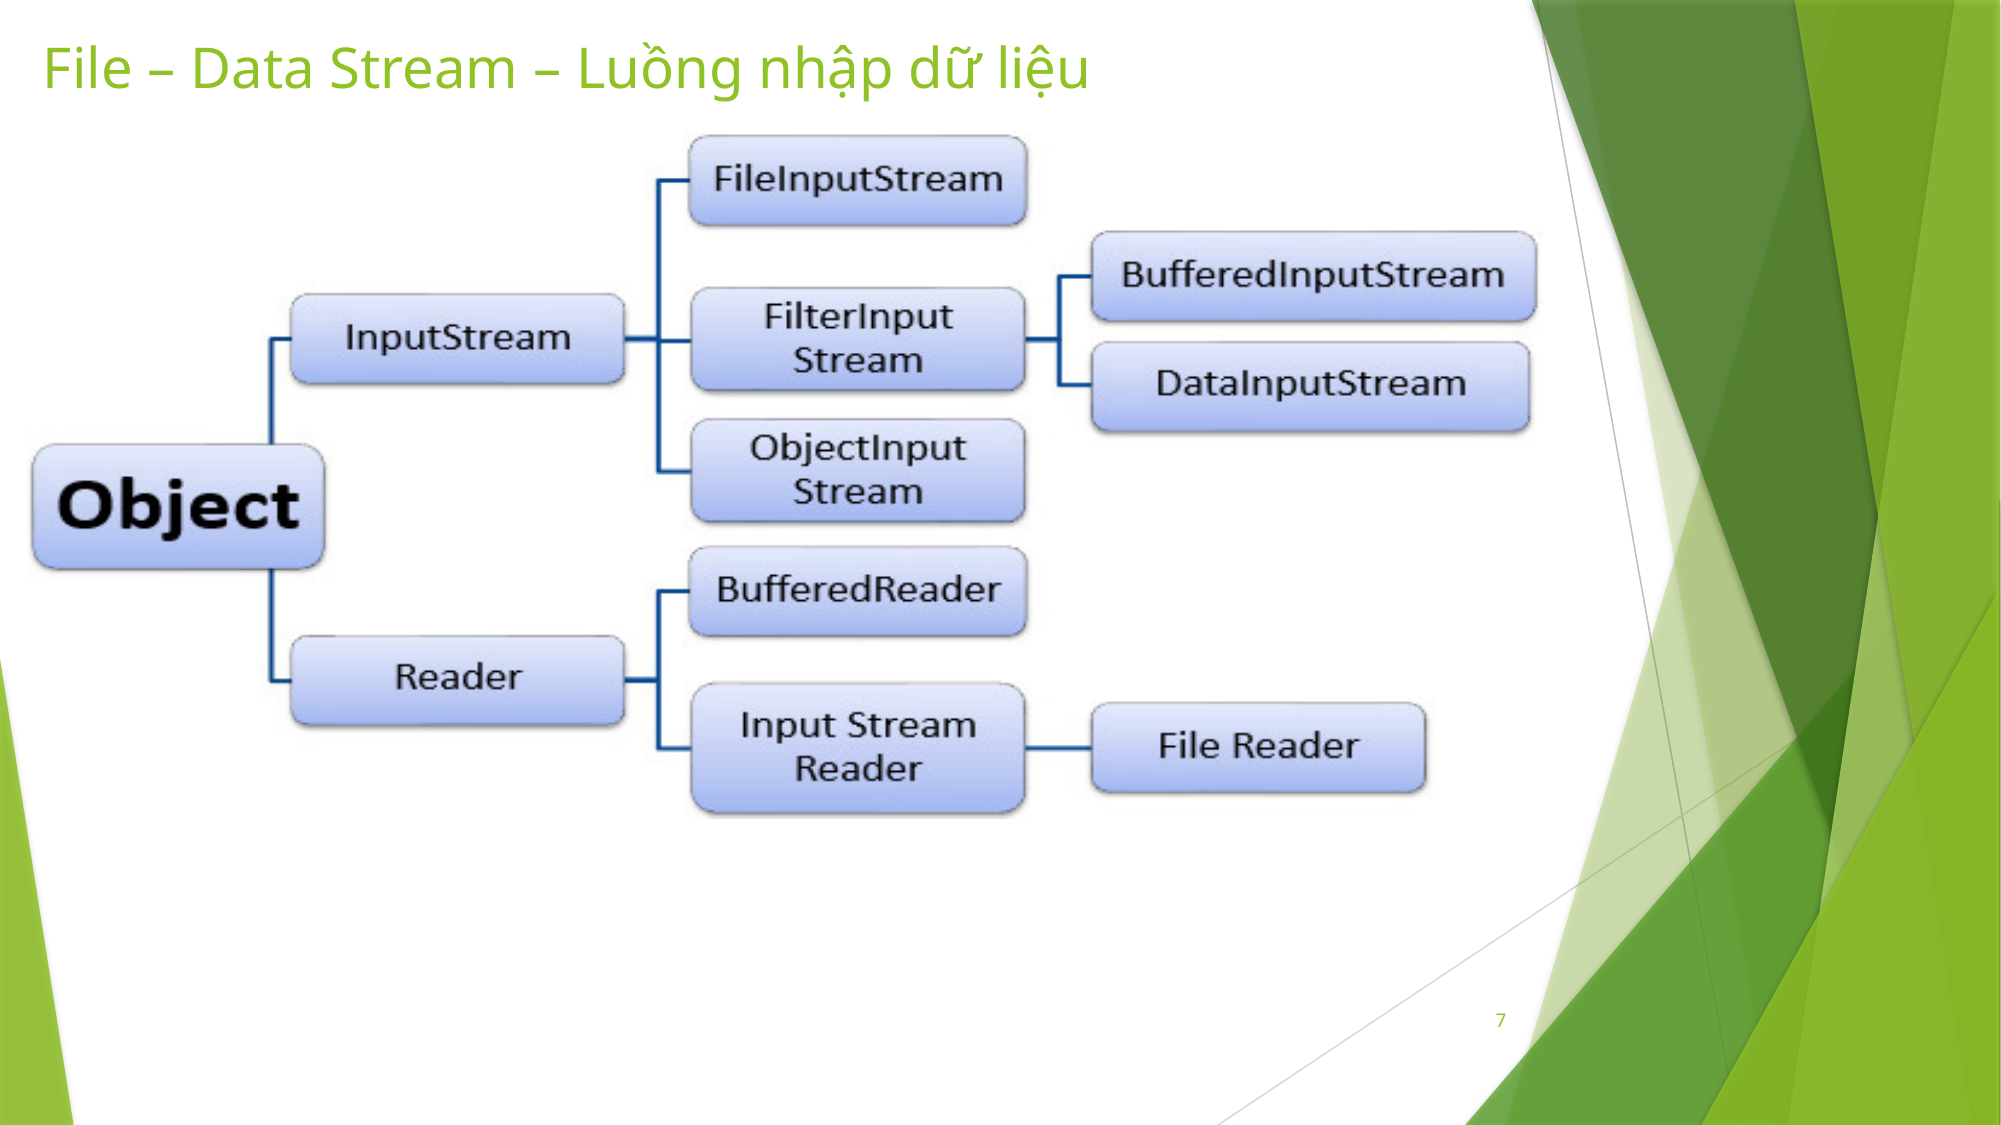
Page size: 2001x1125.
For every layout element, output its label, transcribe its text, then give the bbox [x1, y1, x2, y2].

picture [27, 131, 1544, 819]
title File – Data Stream – Luồng nhập dữ liệu [27, 24, 1522, 108]
slide_number 7 [1409, 991, 1522, 1051]
